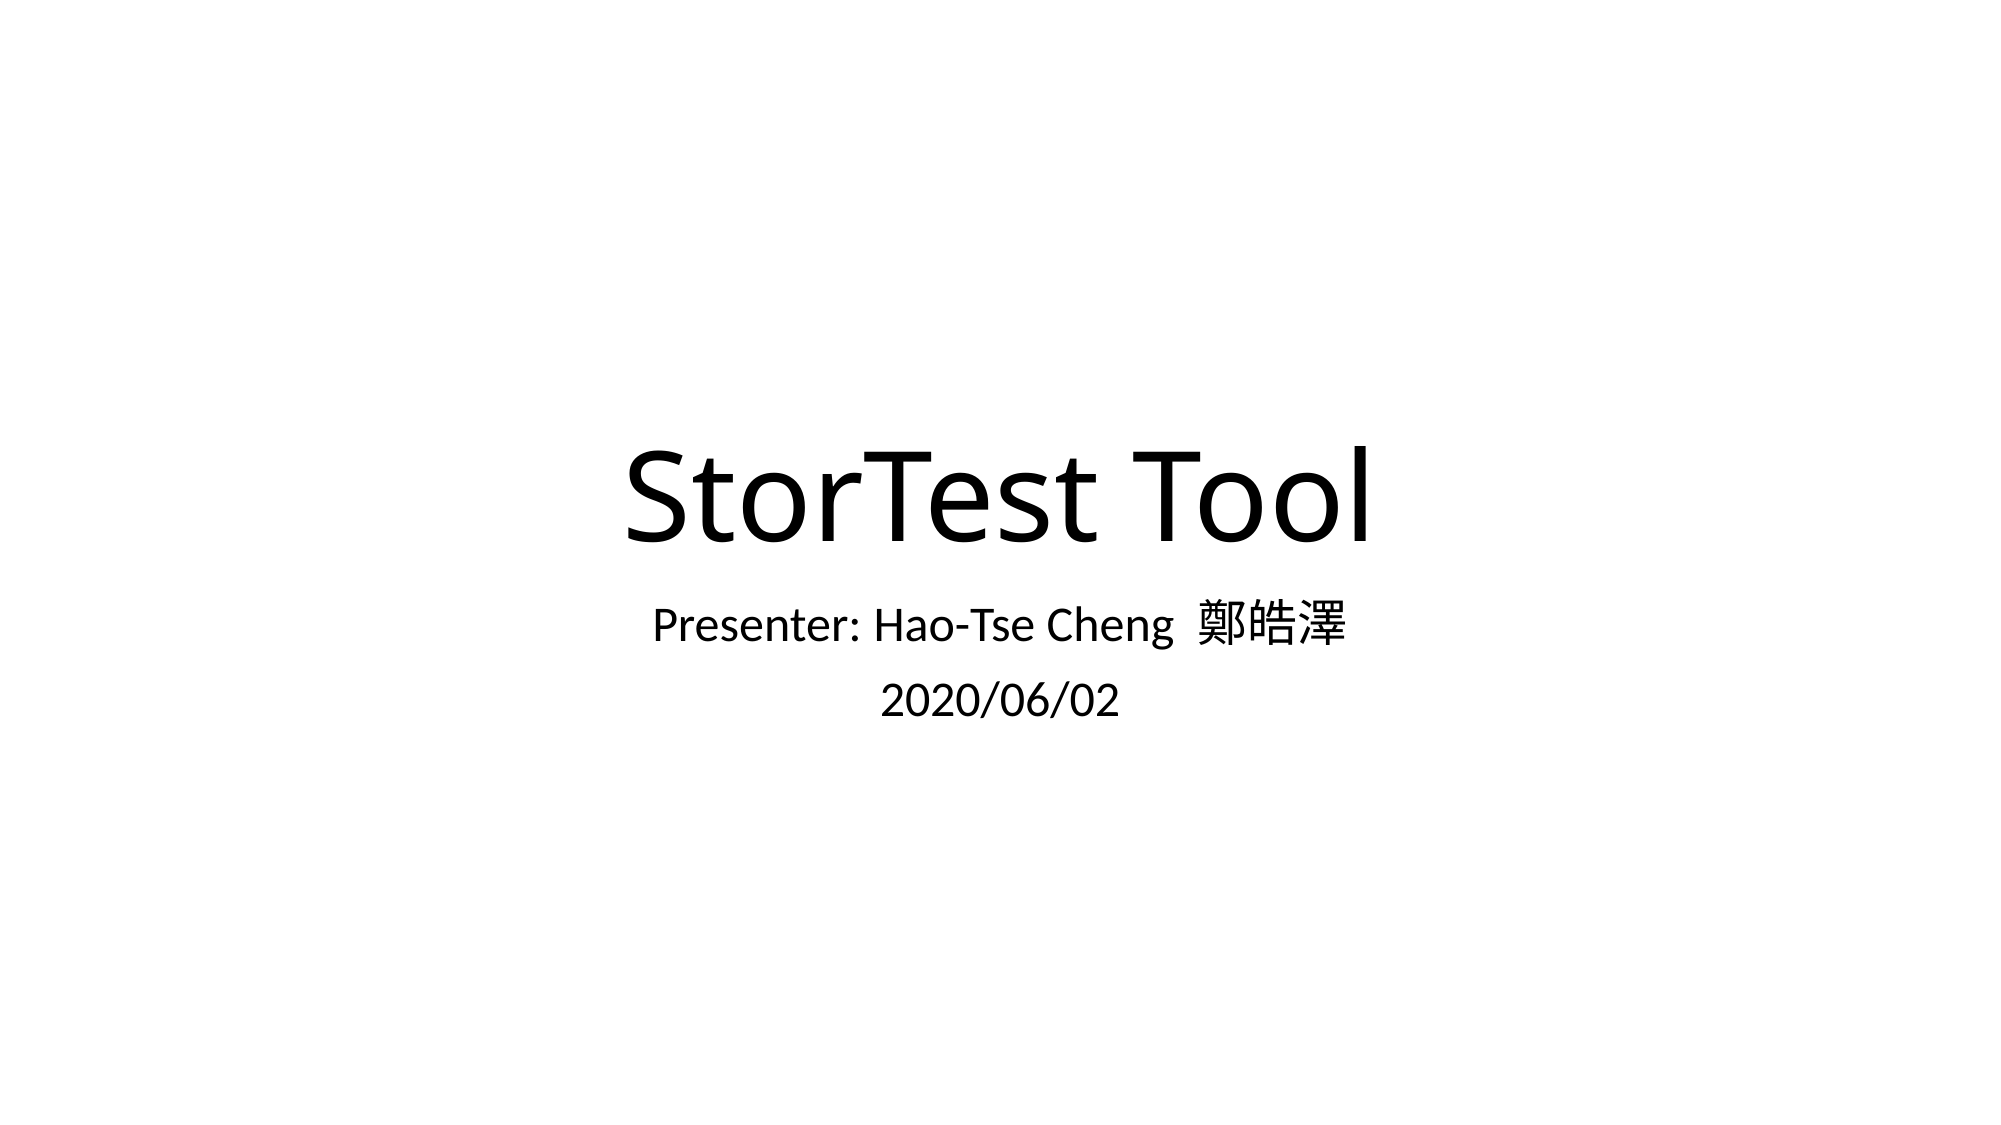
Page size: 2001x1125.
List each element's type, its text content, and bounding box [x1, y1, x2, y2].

title StorTest Tool [249, 184, 1750, 576]
subtitle Presenter: Hao-Tse Cheng 鄭皓澤 2020/06/02 [249, 590, 1750, 863]
